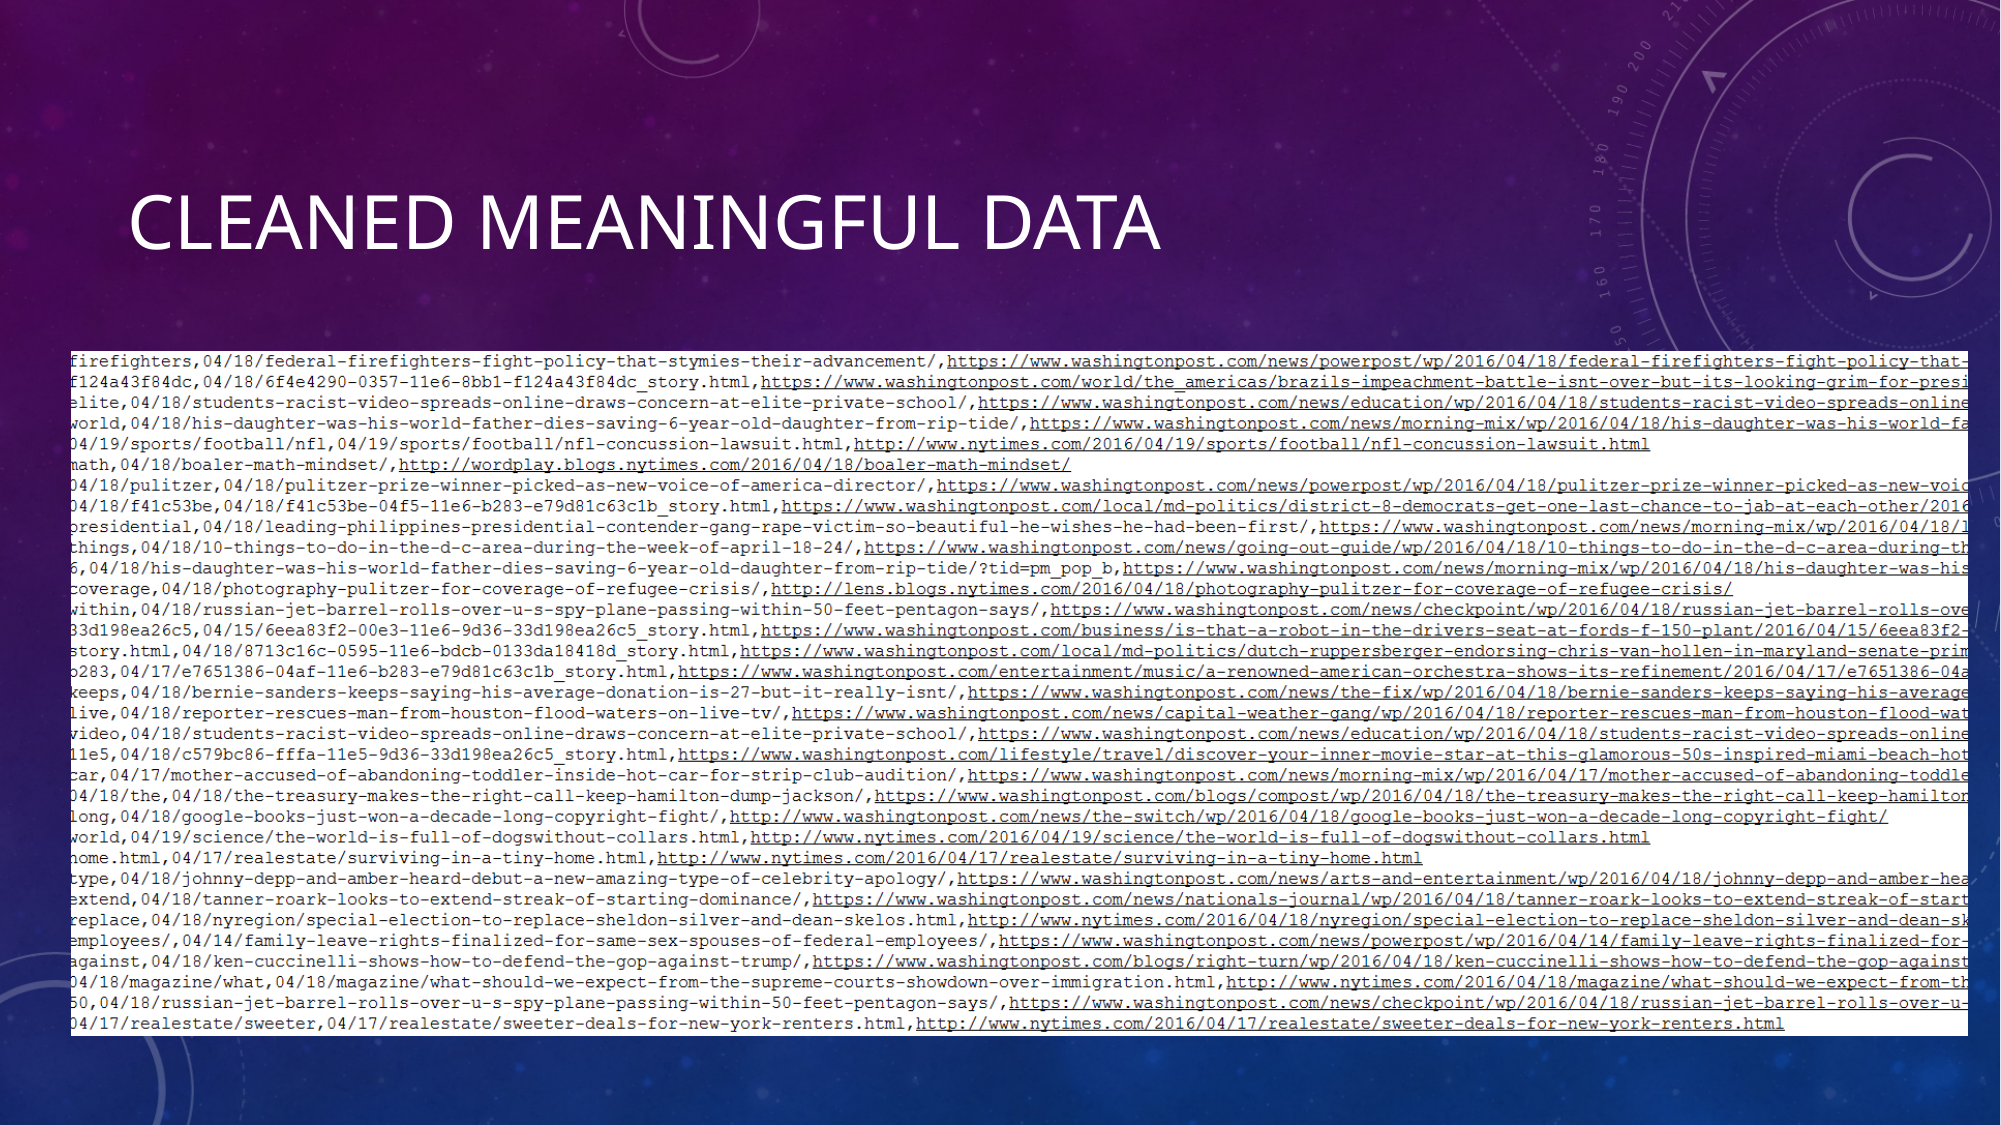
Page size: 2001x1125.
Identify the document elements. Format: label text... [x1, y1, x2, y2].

picture [0, 0, 2001, 1125]
title Cleaned meaningful data [112, 99, 1775, 339]
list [71, 351, 1969, 1036]
